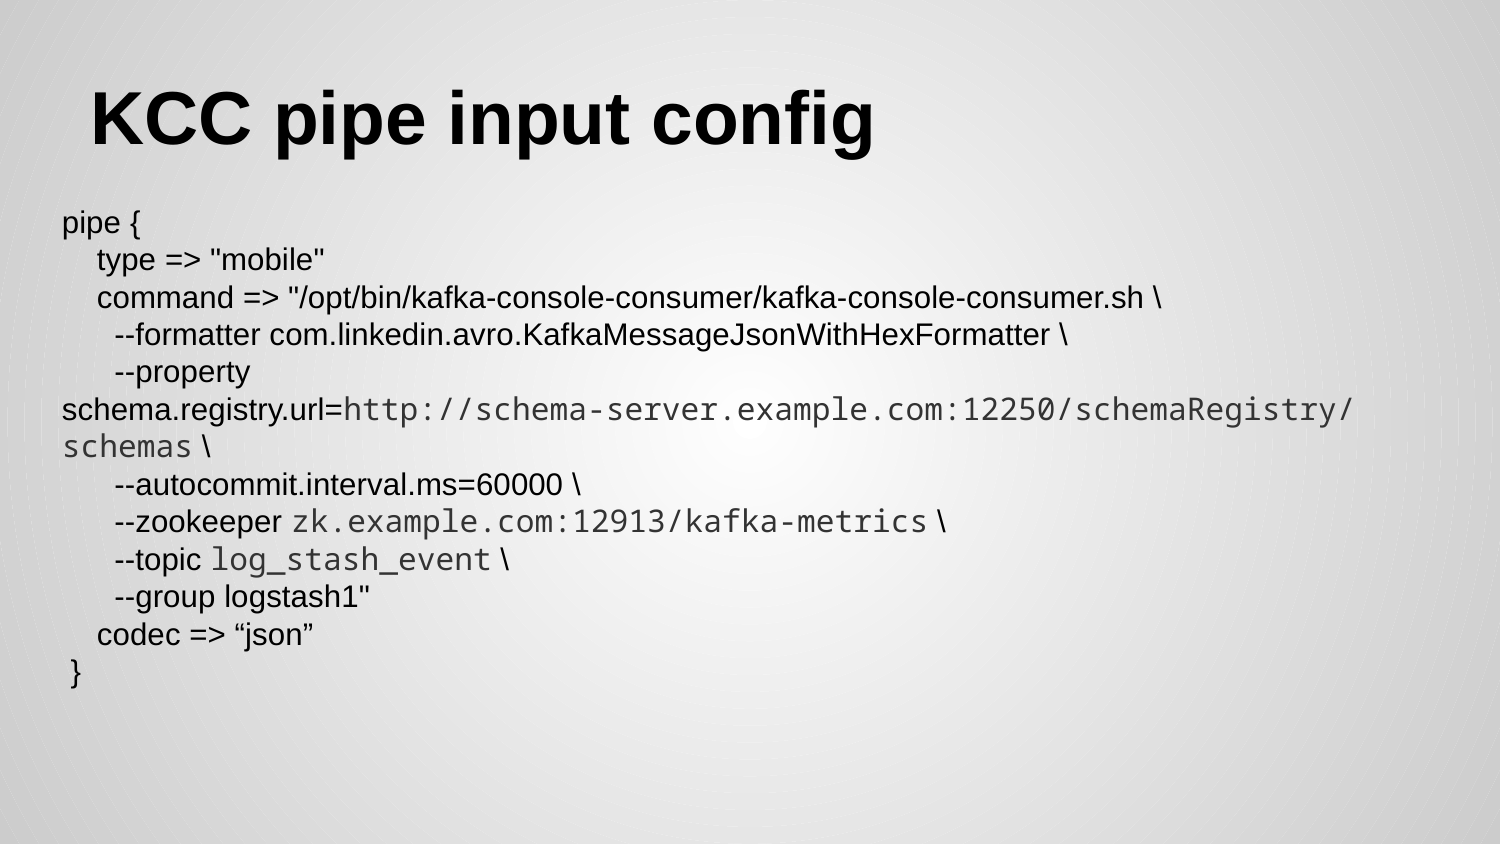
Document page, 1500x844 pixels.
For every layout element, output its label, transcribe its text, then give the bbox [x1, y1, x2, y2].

title KCC pipe input config [75, 33, 1425, 175]
list pipe { type => "mobile" command => "/opt/bin/kafka-console-consumer/kafka-console-consumer.sh \ --formatter com.linkedin.avro.KafkaMessageJsonWithHexFormatter \ --property schema.registry.url=http://schema-server.example.com:12250/schemaRegistry/schemas \ --autocommit.interval.ms=60000 \ --zookeeper zk.example.com:12913/kafka-metrics \ --topic log_stash_event \ --group logstash1" codec => “json” } [46, 186, 1454, 813]
